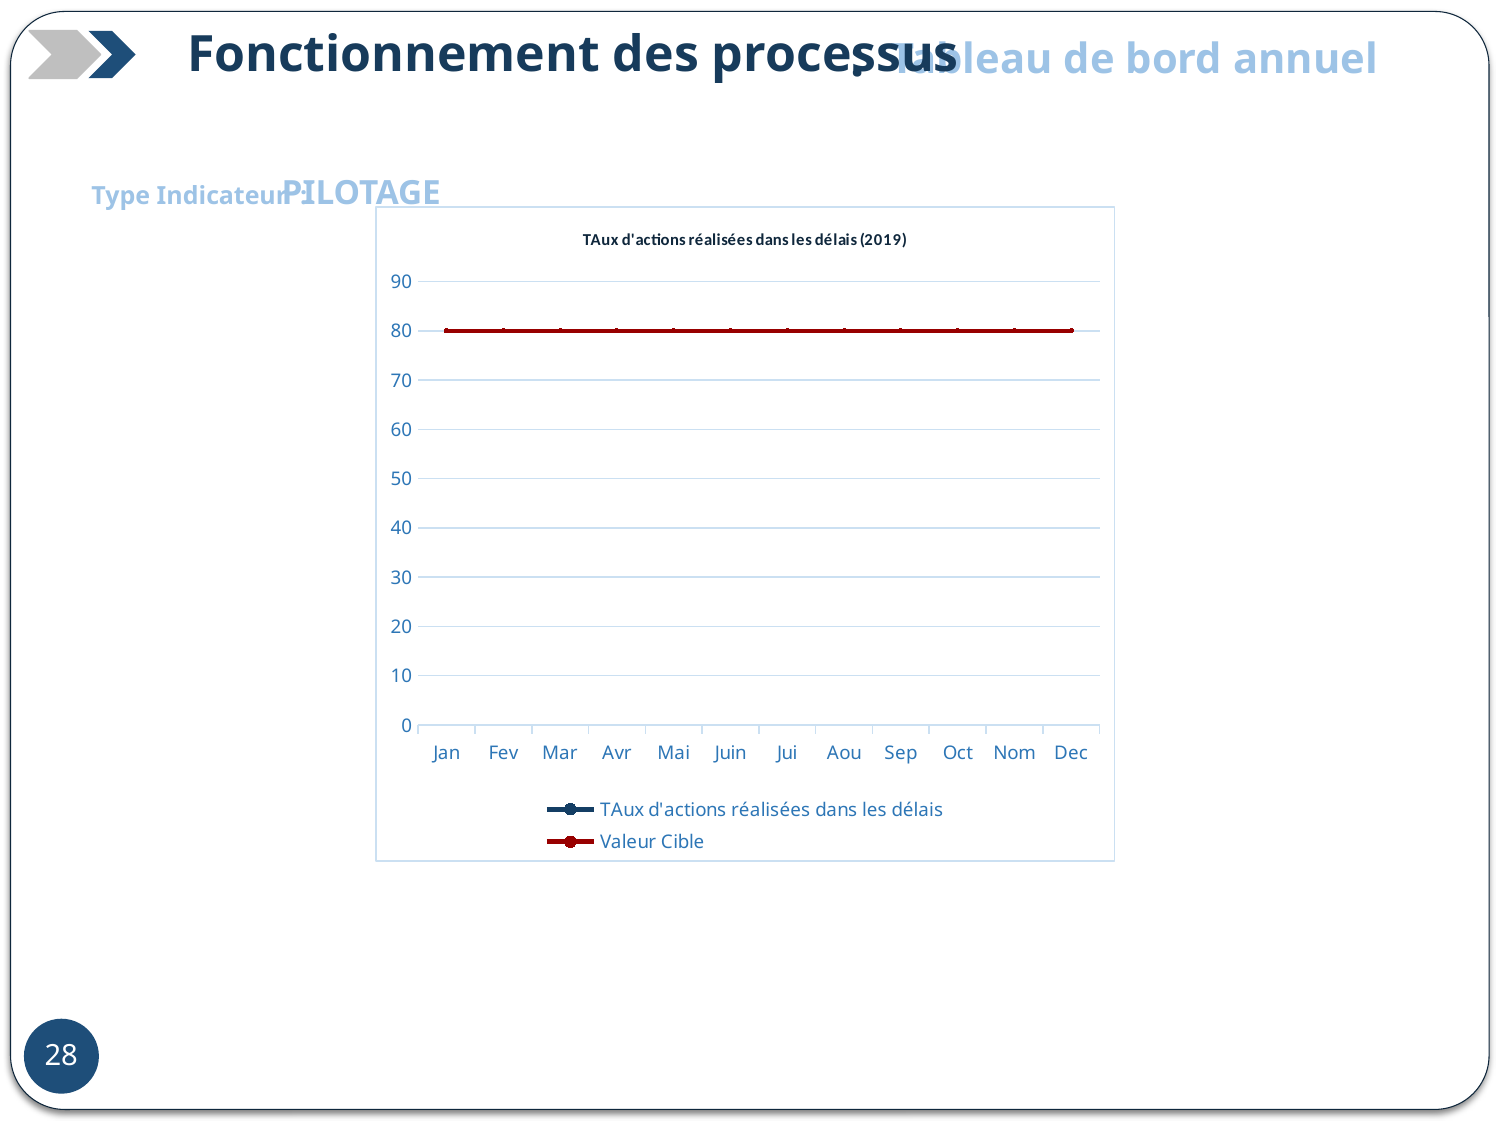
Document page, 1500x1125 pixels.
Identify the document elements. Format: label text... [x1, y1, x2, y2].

text_box Fonctionnement des processus [0, 14, 1069, 89]
text_box : [835, 19, 880, 94]
text_box PILOTAGE [0, 164, 1329, 219]
chart [374, 206, 1116, 863]
text_box Type Indicateur : [76, 172, 573, 218]
text_box Tableau de bord annuel [880, 24, 1500, 90]
slide_number 24 [23, 1018, 99, 1094]
